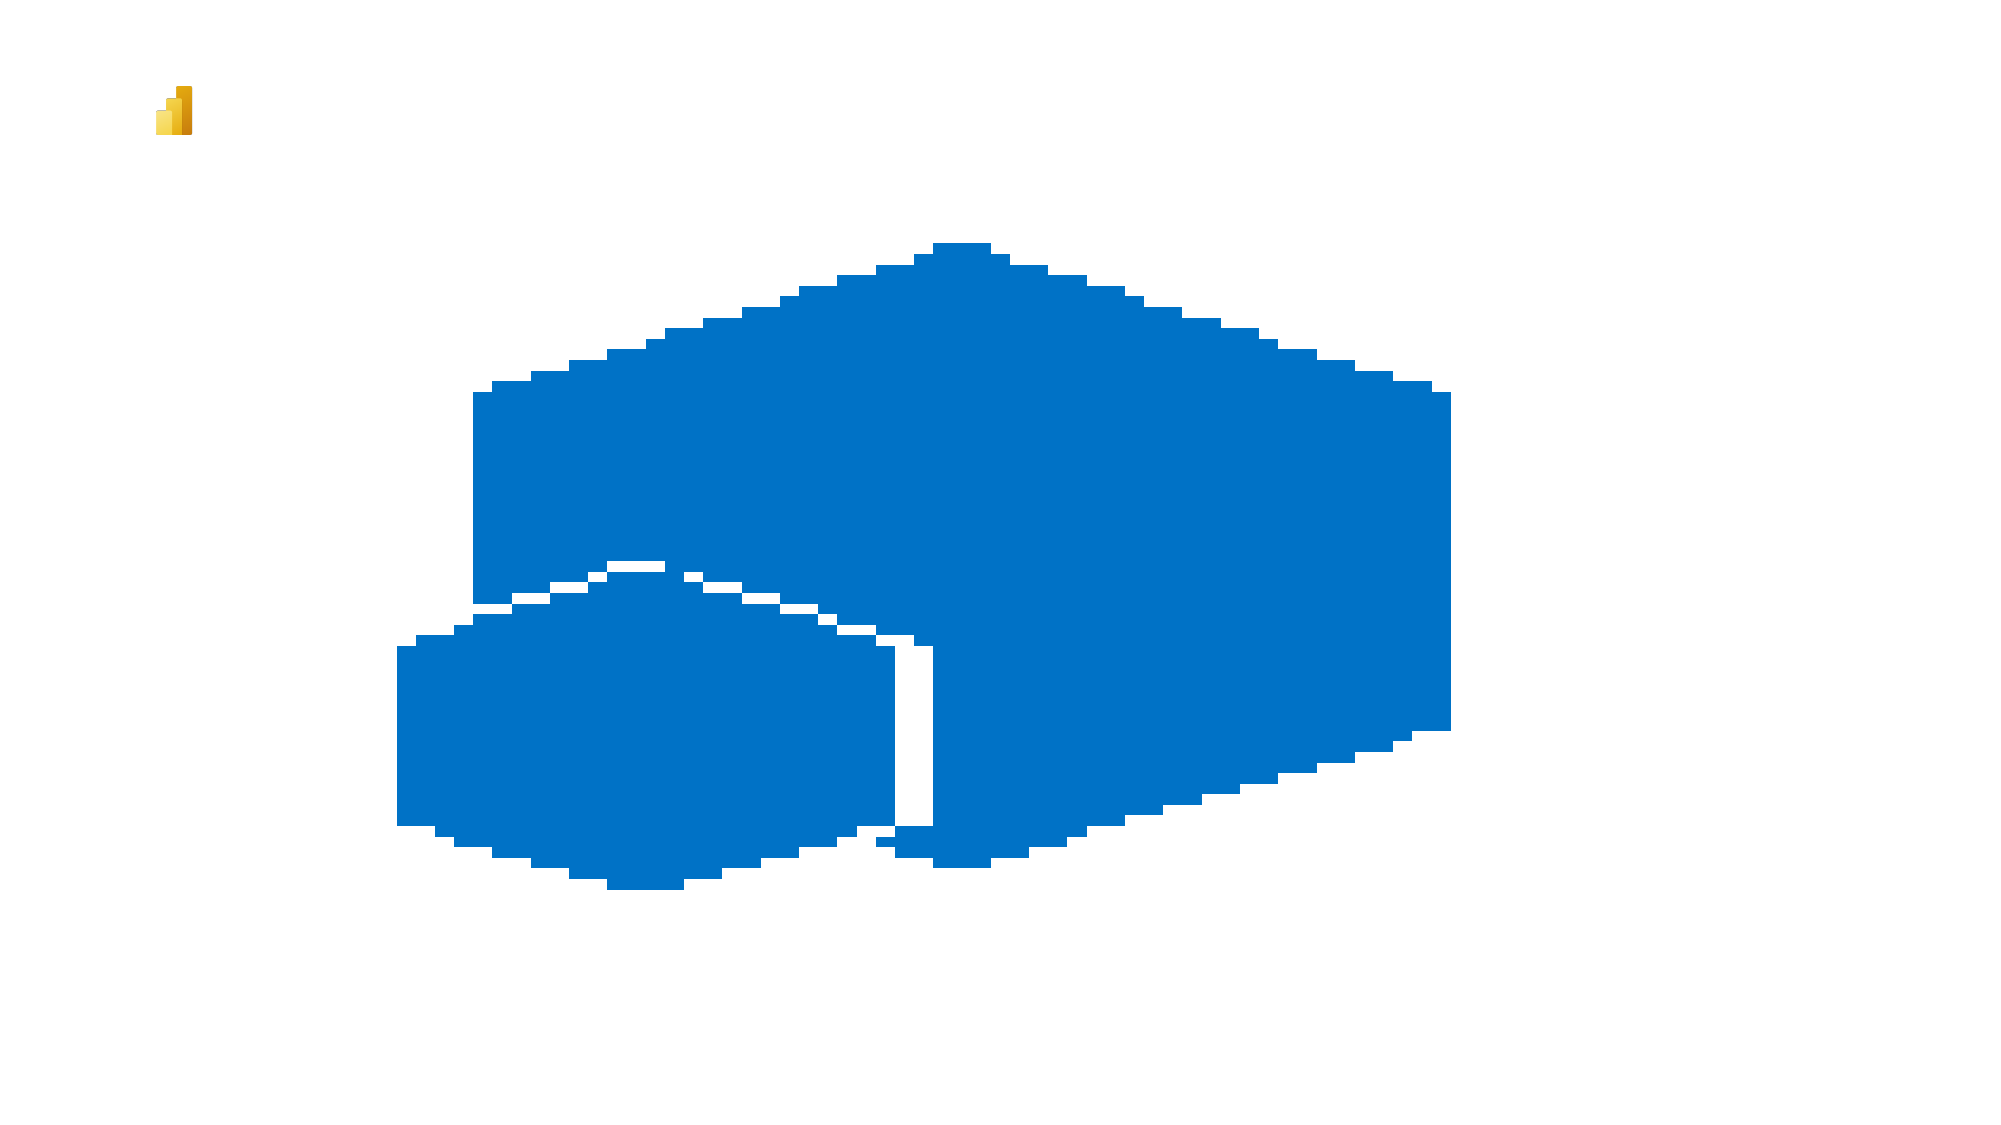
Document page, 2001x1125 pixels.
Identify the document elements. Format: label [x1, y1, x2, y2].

picture [52, 85, 1892, 1102]
